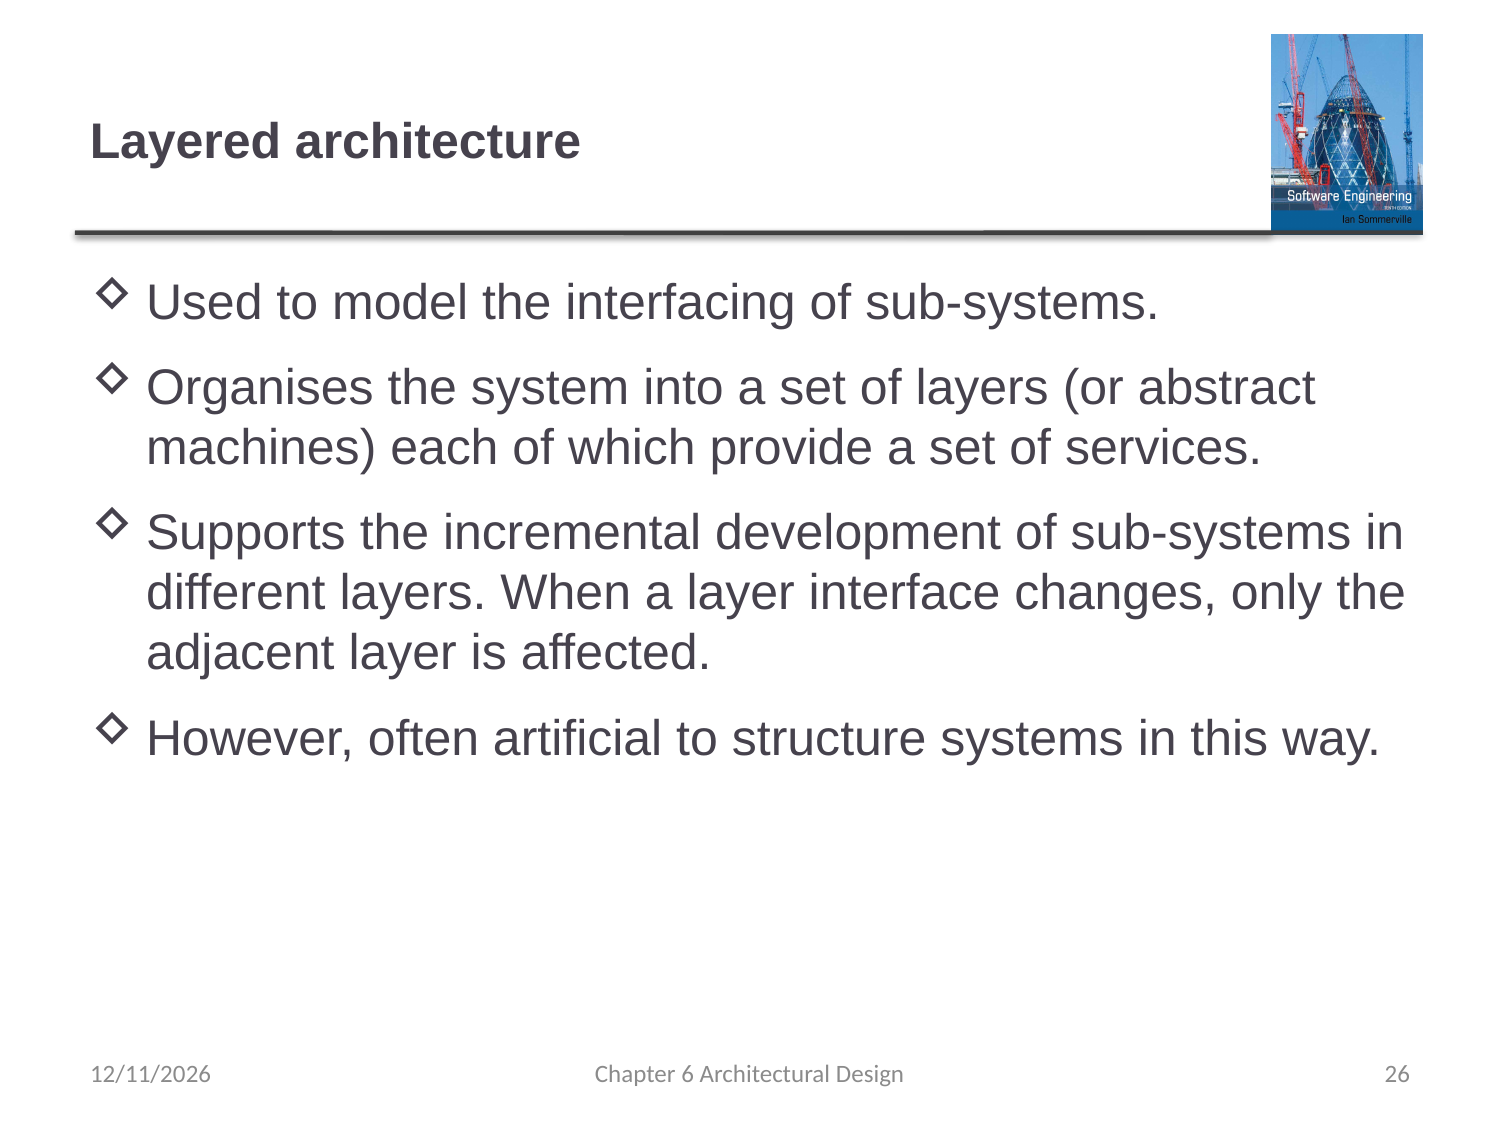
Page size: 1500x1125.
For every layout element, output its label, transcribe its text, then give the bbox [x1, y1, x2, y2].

picture [1271, 34, 1423, 230]
list Used to model the interfacing of sub-systems. Organises the system into a set of layers (or abstract machines) each of which provide a set of services. Supports the incremental development of sub-systems in different layers. When a layer interface changes, only the adjacent layer is affected. However, often artificial to structure systems in this way. [75, 262, 1425, 1005]
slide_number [75, 1042, 425, 1103]
slide_number 26 [1074, 1042, 1425, 1103]
title Layered architecture [74, 44, 1272, 233]
footer Chapter 6 Architectural Design [512, 1042, 988, 1103]
